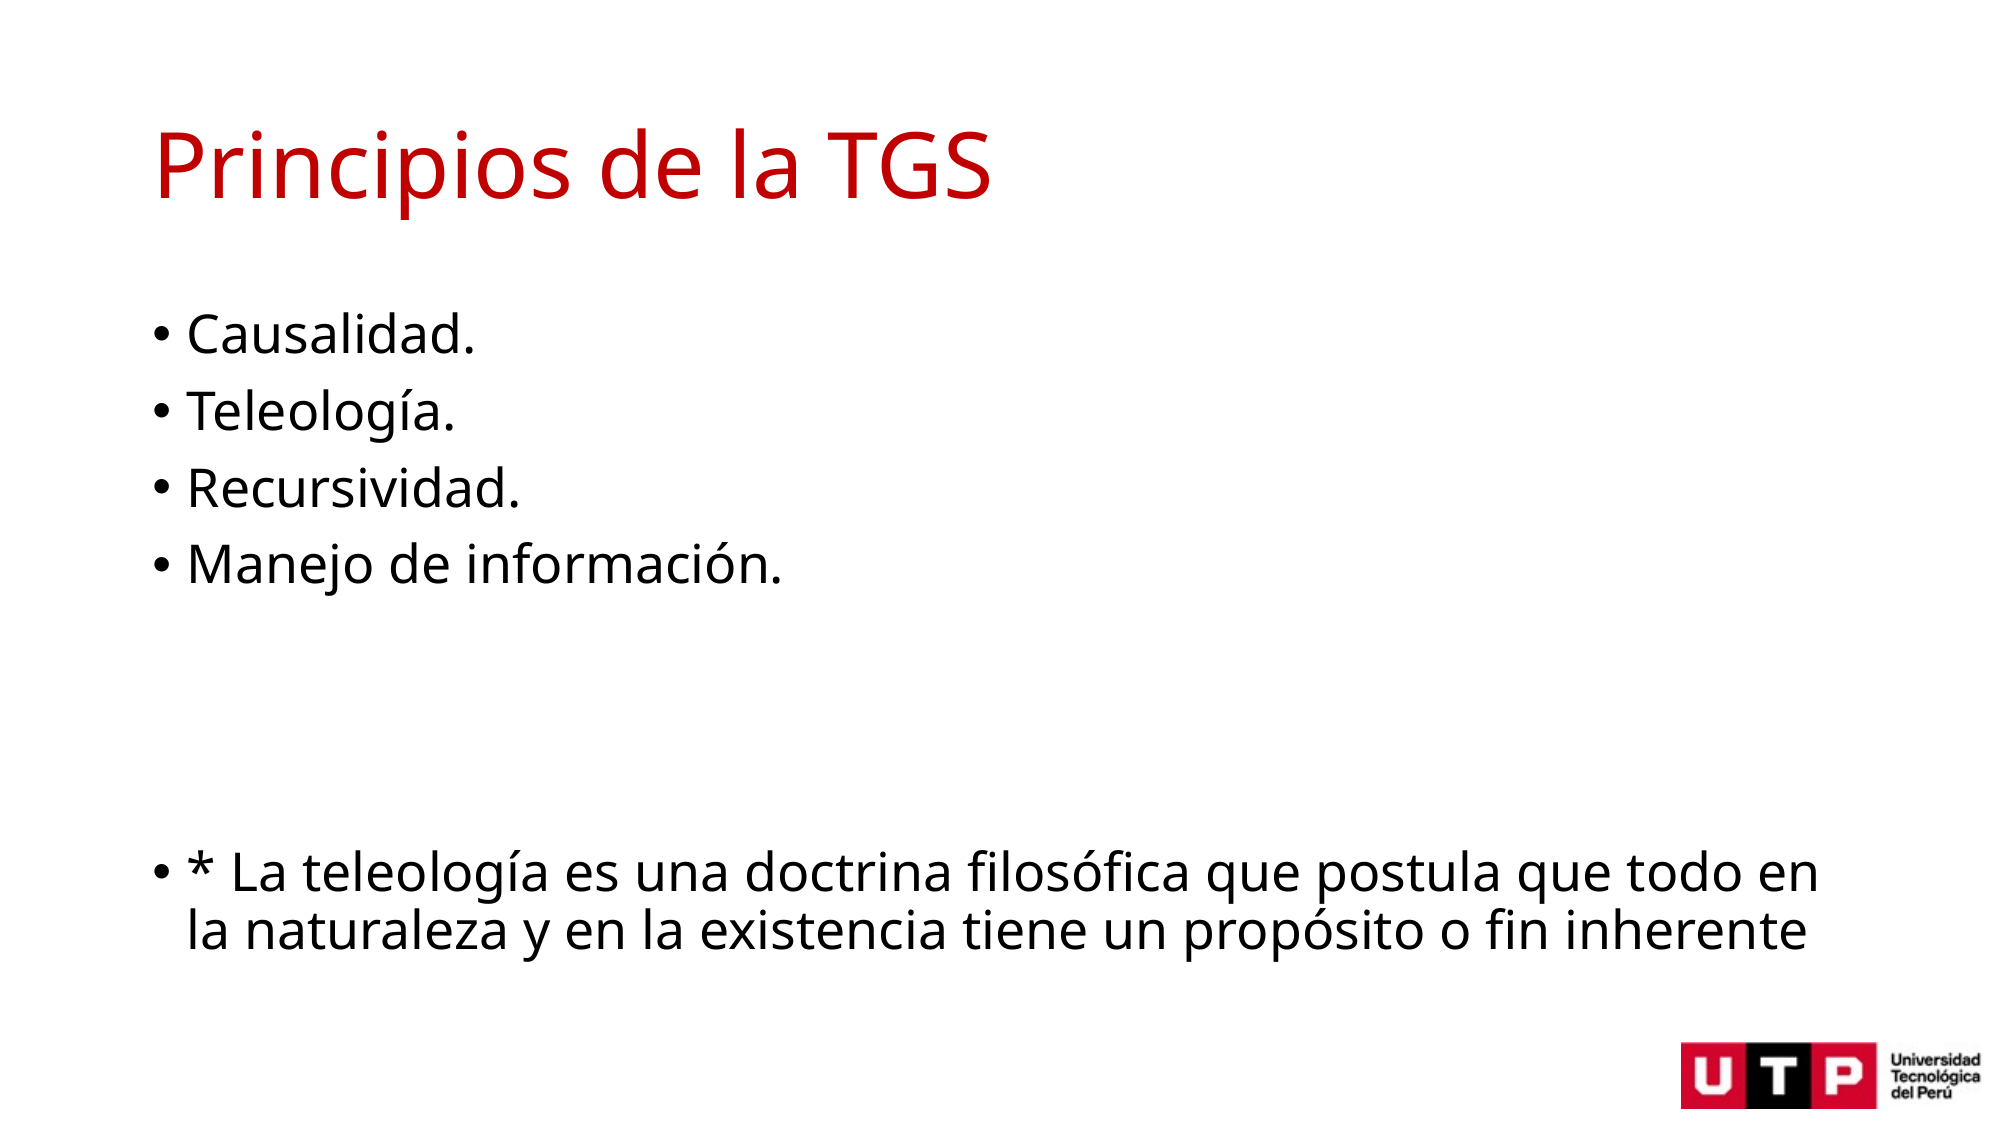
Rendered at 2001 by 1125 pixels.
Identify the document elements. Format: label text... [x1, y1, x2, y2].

picture [1680, 1042, 2000, 1109]
title Principios de la TGS [137, 59, 1863, 278]
list Causalidad. Teleología. Recursividad. Manejo de información. * La teleología es una doctrina filosófica que postula que todo en la naturaleza y en la existencia tiene un propósito o fin inherente [137, 299, 1863, 1014]
